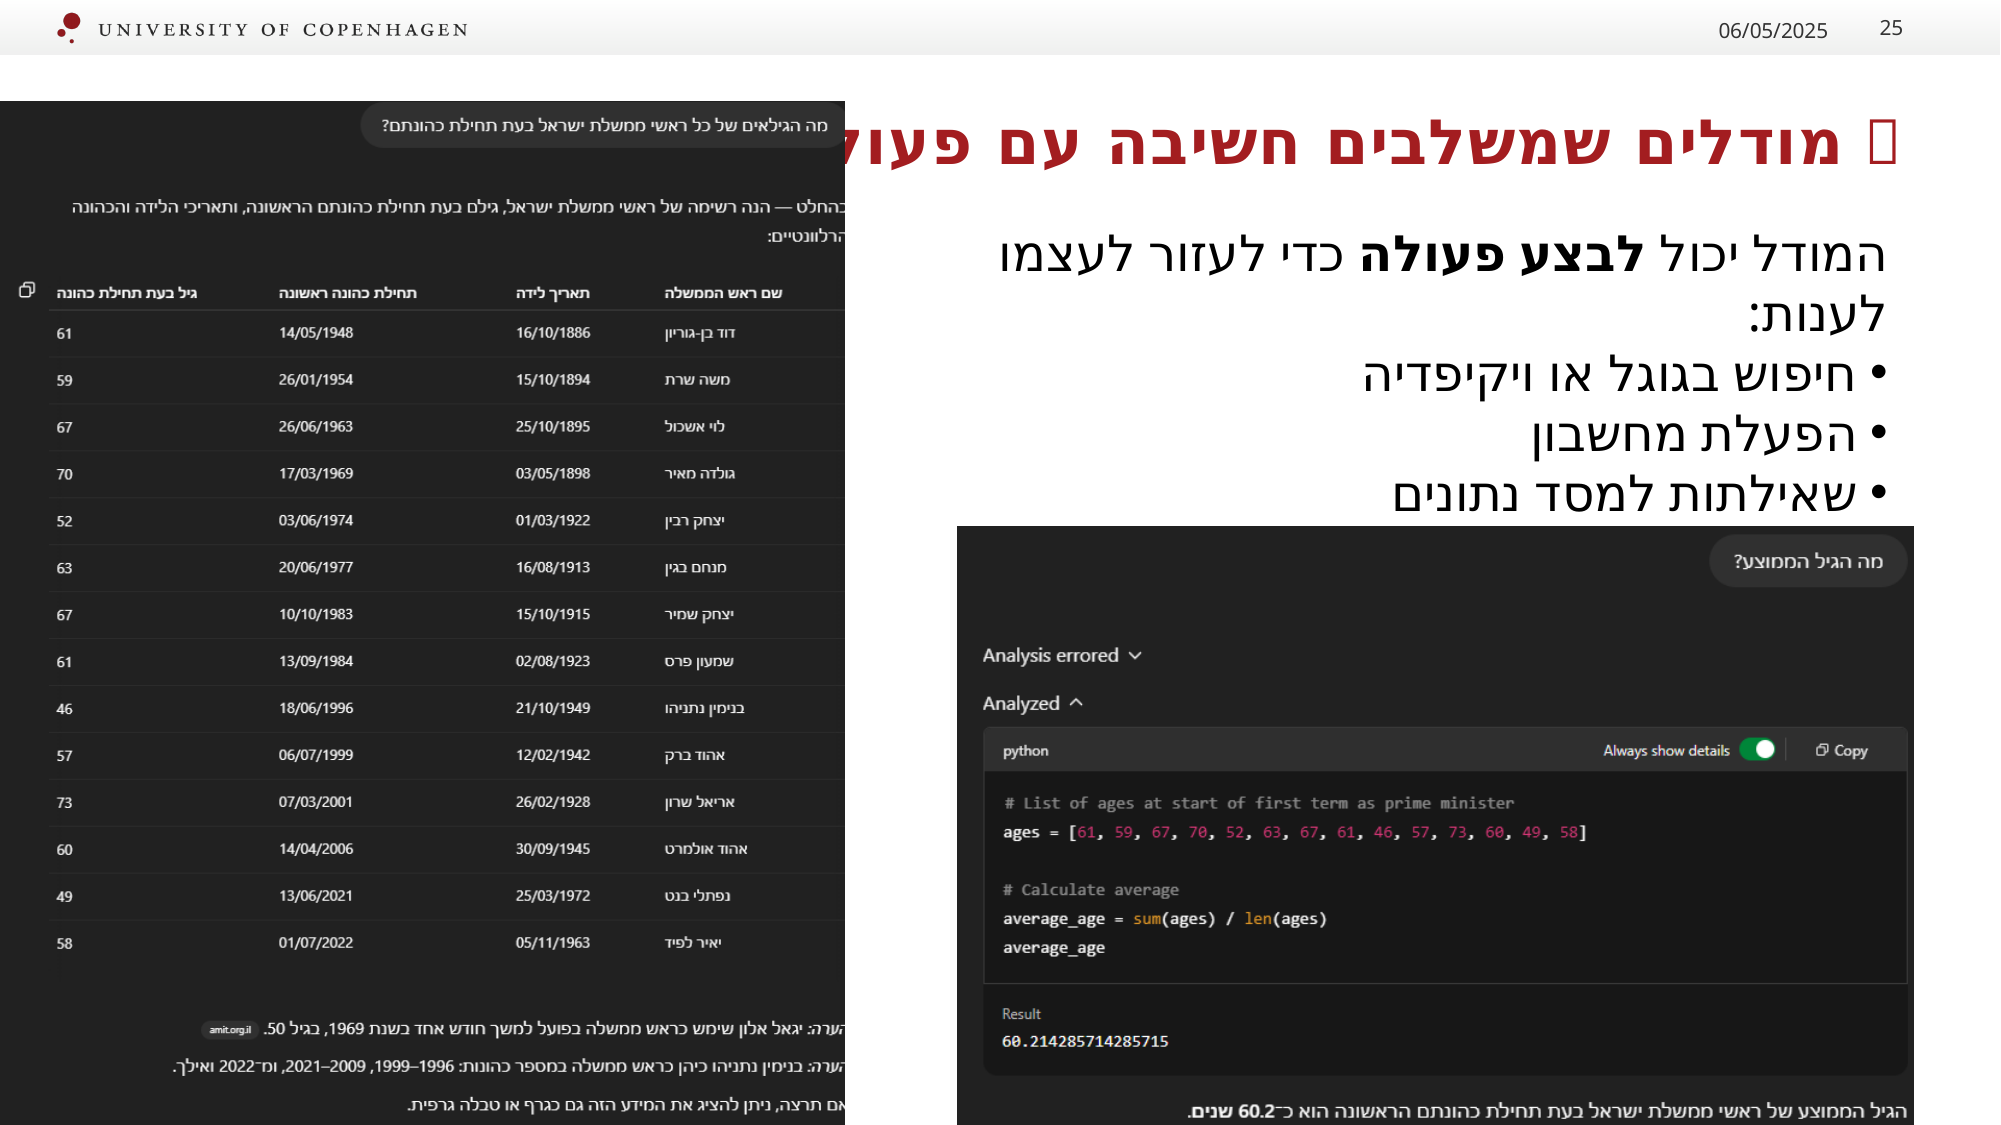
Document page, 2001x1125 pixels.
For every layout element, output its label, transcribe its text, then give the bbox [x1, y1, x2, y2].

title 🔄 מודלים שמשלבים חשיבה עם פעולה [845, 101, 1904, 244]
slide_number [1694, 14, 1829, 43]
picture [957, 526, 1914, 1125]
picture [92, 15, 475, 42]
slide_number 25 [1840, 14, 1904, 43]
picture [0, 101, 845, 1125]
text_box המודל יכול לבצע פעולה כדי לעזור לעצמו לענות: חיפוש בגוגל או ויקיפדיה הפעלת מחשבון שאילתות למסד נתונים קריאה ממסמך [902, 214, 1903, 589]
